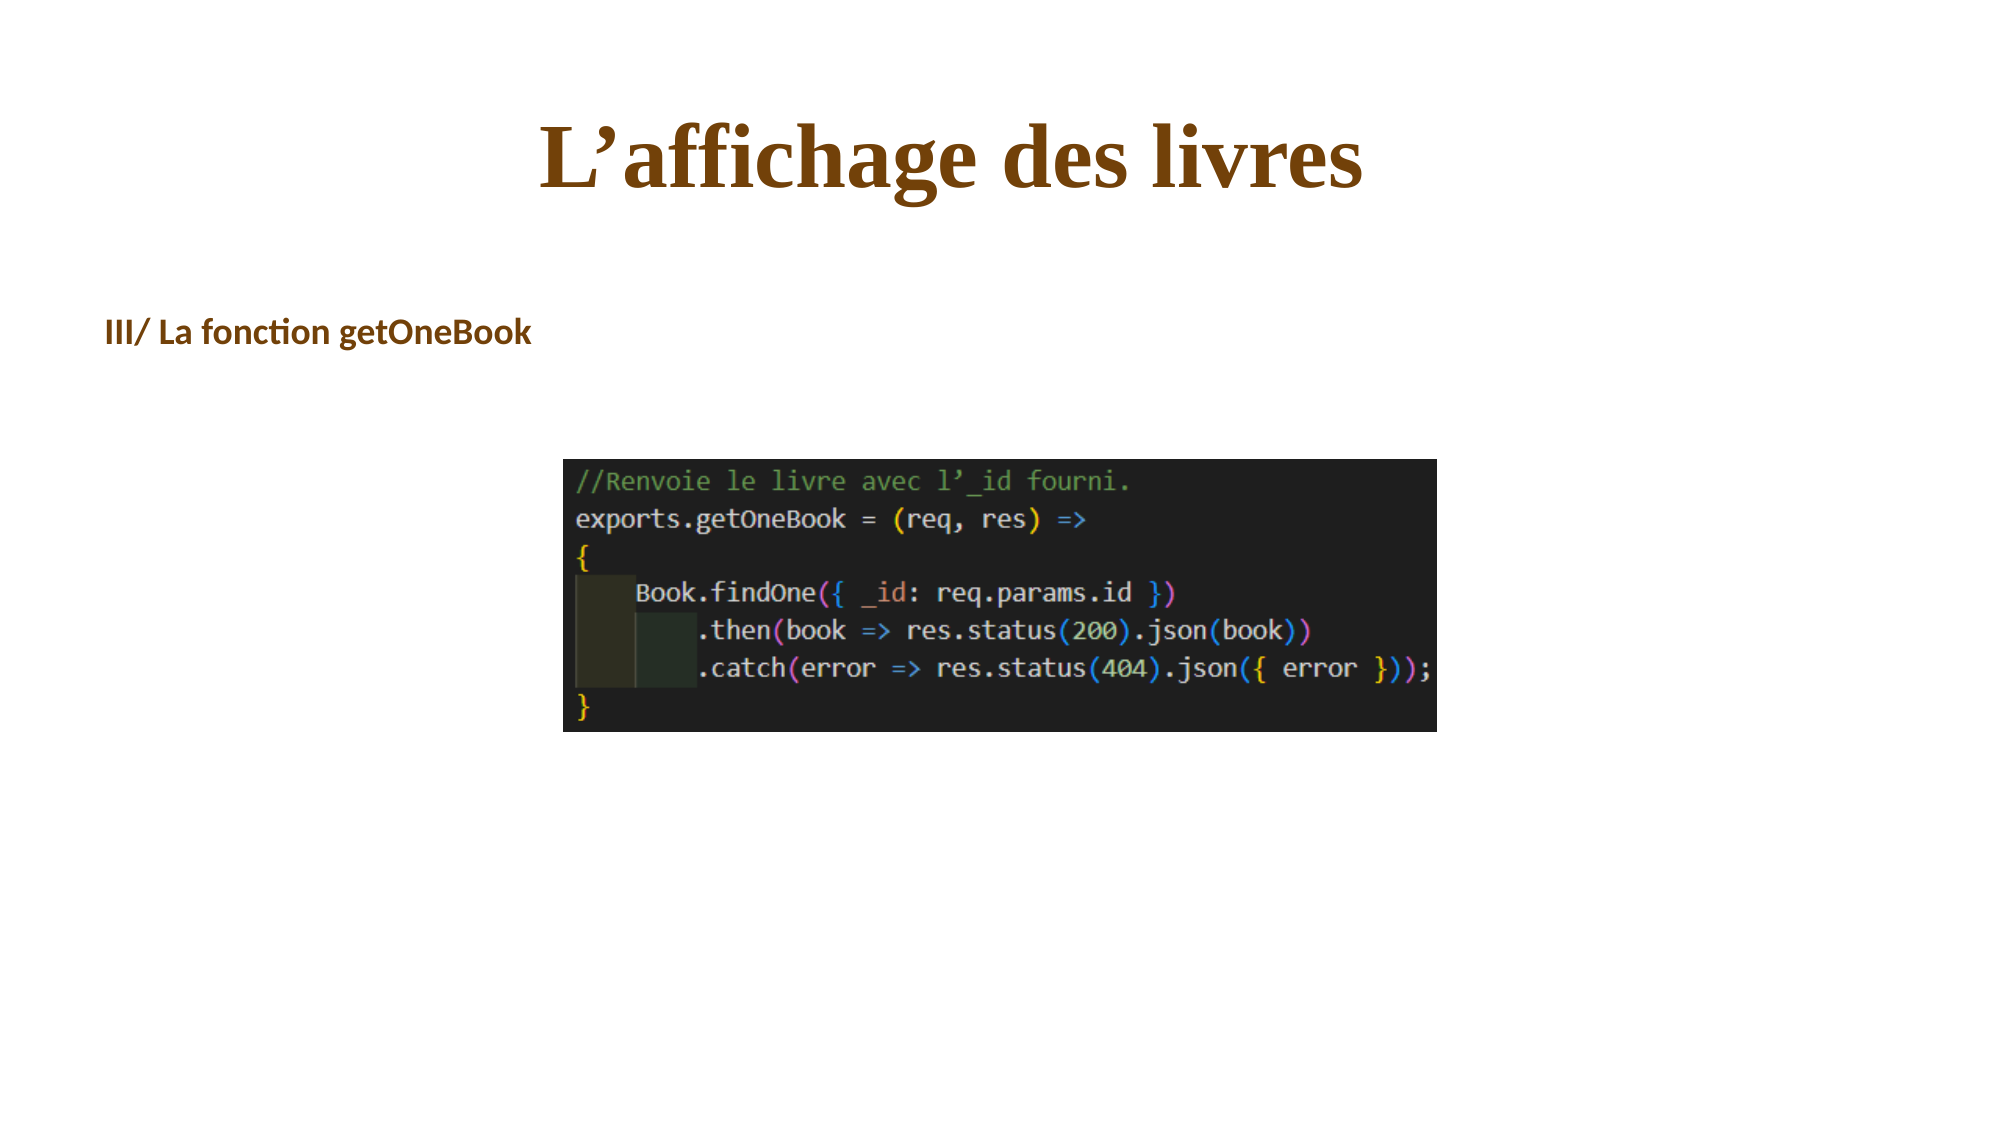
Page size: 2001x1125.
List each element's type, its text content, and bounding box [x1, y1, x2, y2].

text_box L’affichage des livres [257, 88, 1648, 213]
picture [563, 459, 1437, 732]
text_box III/ La fonction getOneBook [89, 299, 551, 360]
